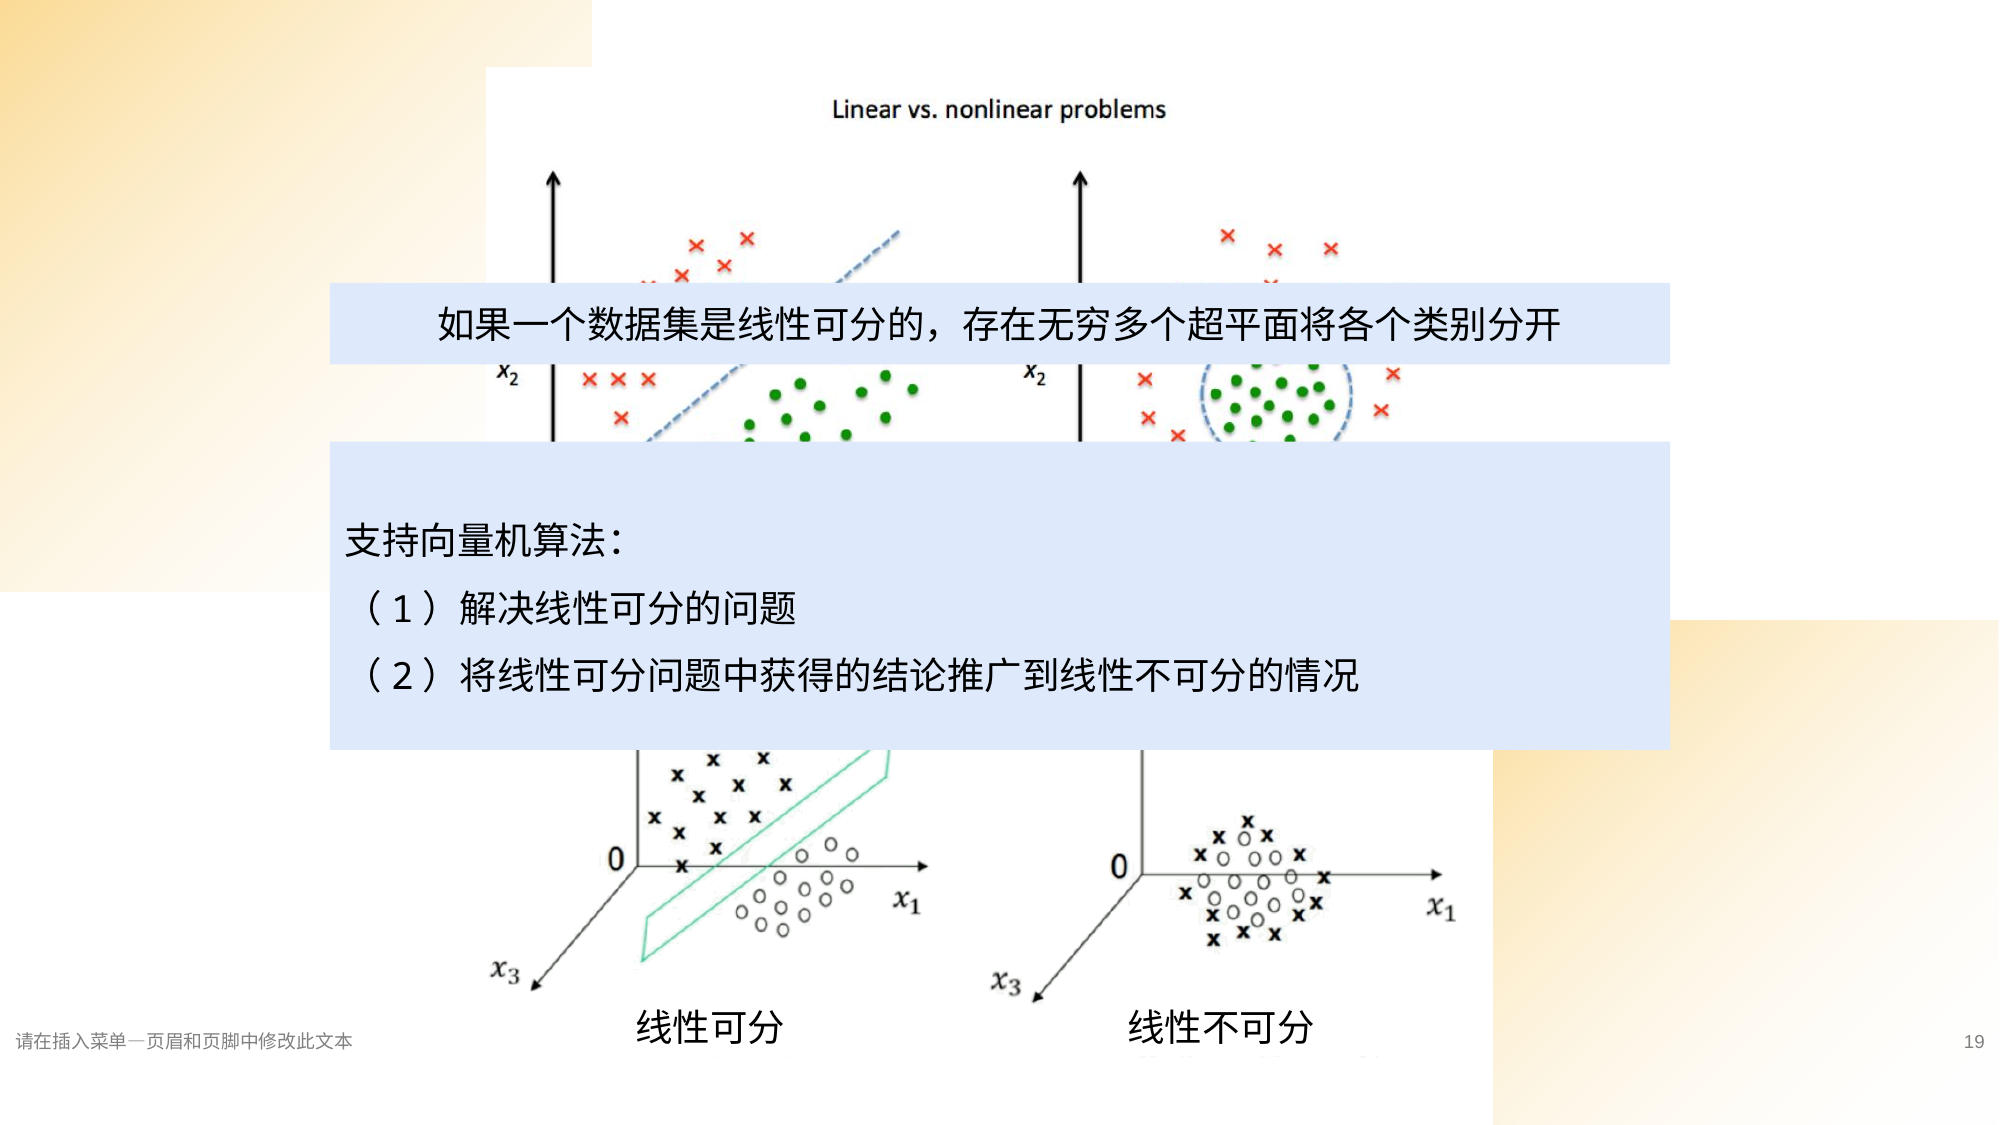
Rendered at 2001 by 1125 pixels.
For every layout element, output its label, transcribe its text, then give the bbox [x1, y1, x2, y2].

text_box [329, 282, 1671, 750]
slide_number 19 [1522, 1023, 2000, 1058]
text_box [486, 67, 1514, 282]
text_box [486, 750, 1457, 1058]
footer 请在插入菜单—页眉和页脚中修改此文本 [0, 1023, 486, 1058]
